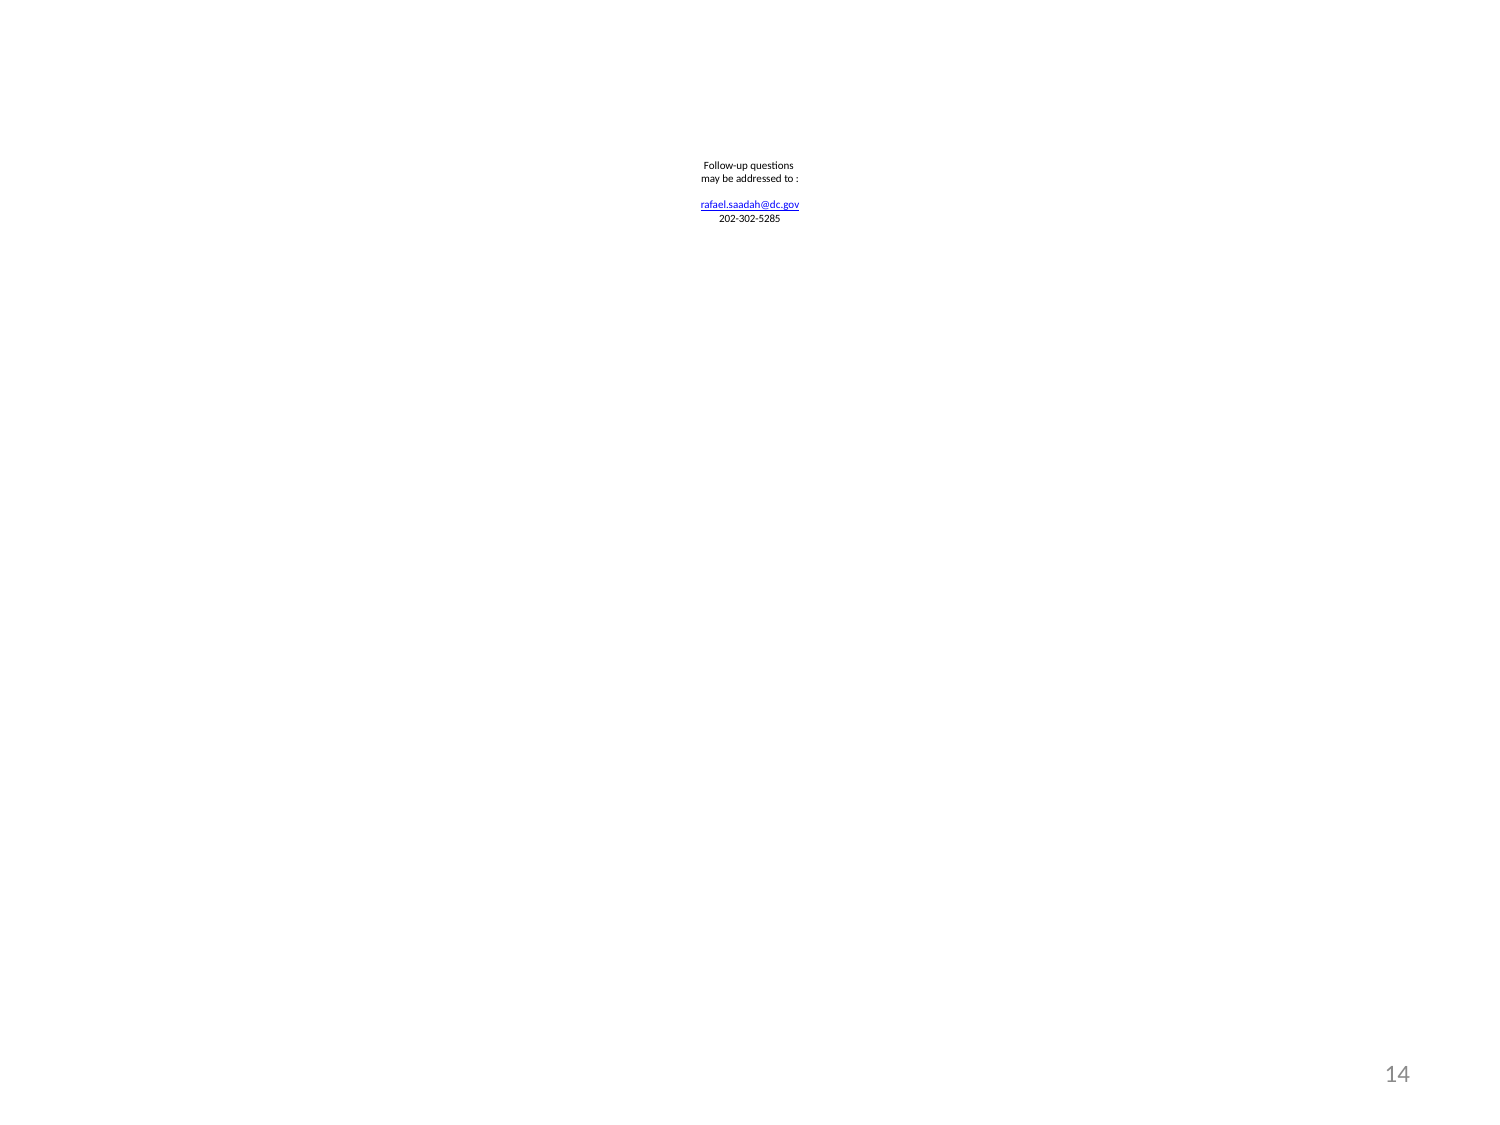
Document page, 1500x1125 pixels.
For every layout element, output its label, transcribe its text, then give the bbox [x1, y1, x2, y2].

slide_number 14 [1074, 1042, 1425, 1103]
title Follow-up questions may be addressed to : rafael.saadah@dc.gov 202-302-5285 [75, 45, 1425, 233]
